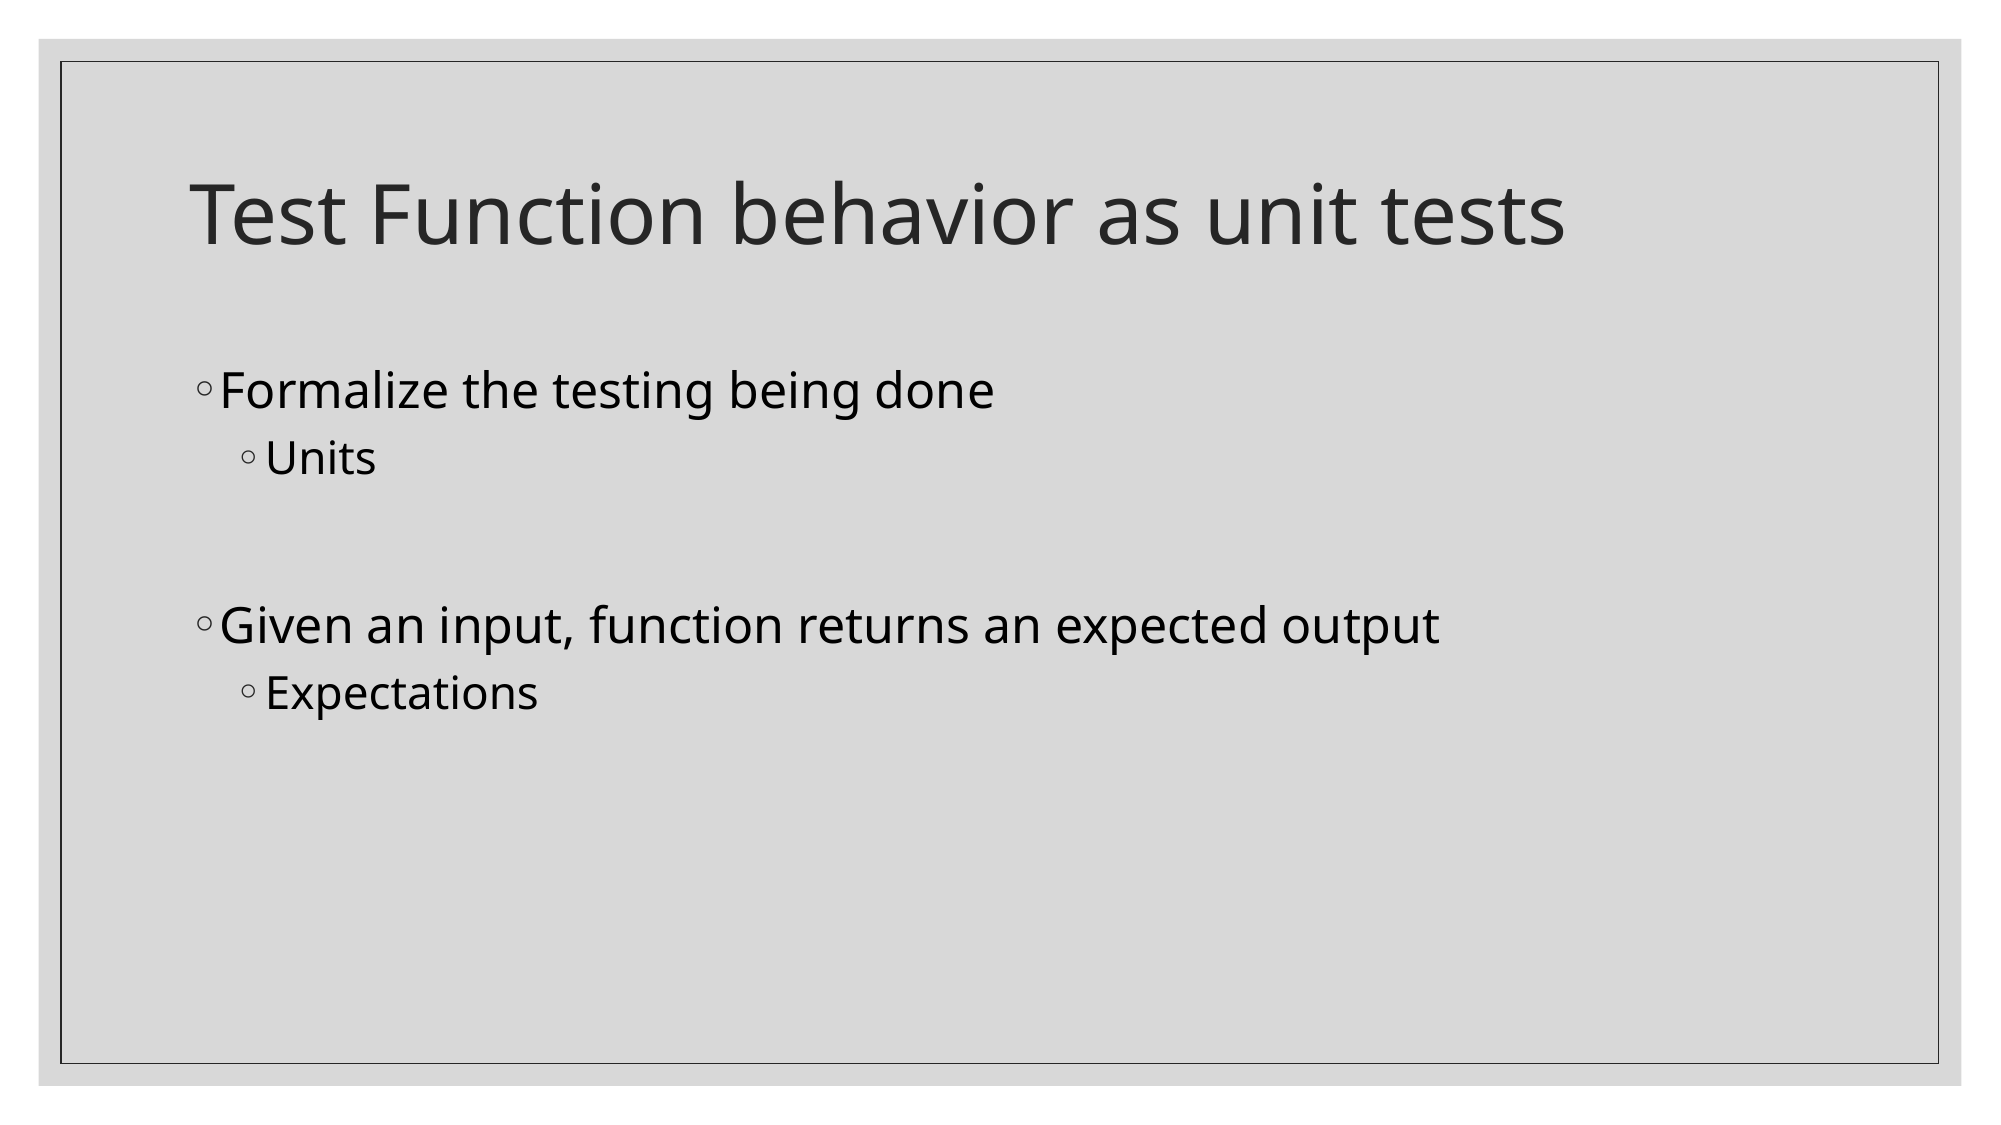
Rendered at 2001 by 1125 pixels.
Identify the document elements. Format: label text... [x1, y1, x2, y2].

list Formalize the testing being done Units Given an input, function returns an expected output Expectations [174, 345, 1875, 960]
title Test Function behavior as unit tests [174, 105, 1825, 331]
